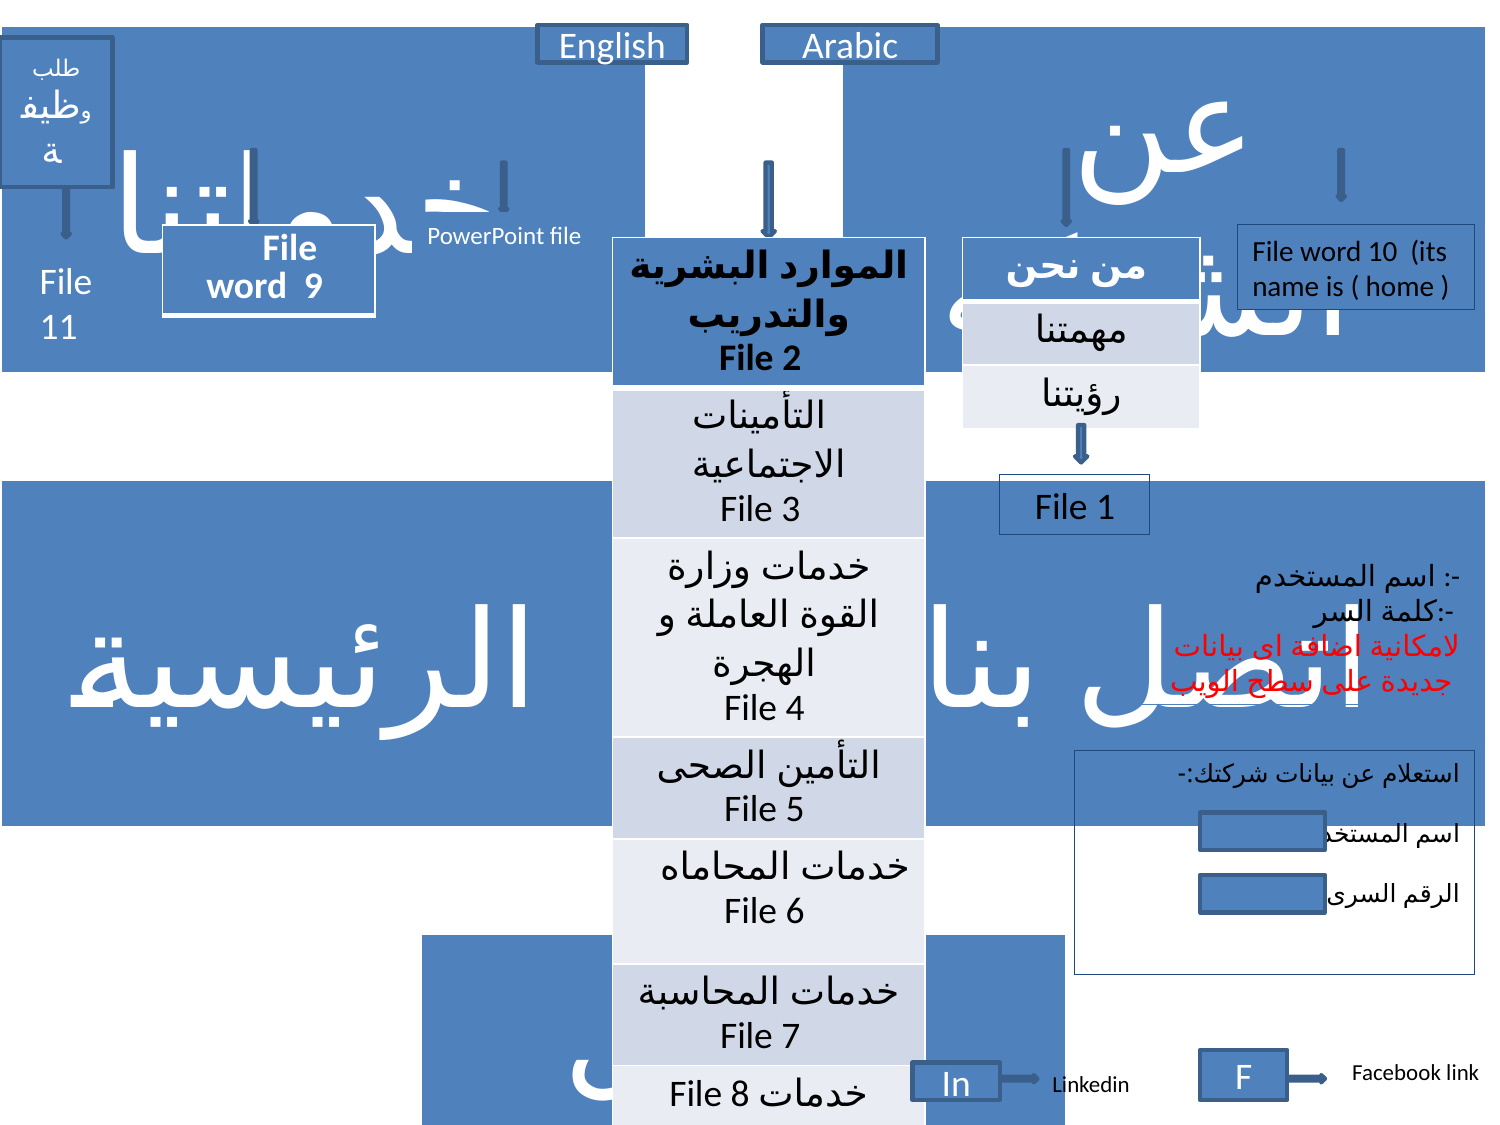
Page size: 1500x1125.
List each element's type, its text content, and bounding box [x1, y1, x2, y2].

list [0, 24, 1488, 1063]
text_box Linkedin [1037, 1071, 1150, 1105]
text_box [997, 1073, 1037, 1085]
text_box [1285, 1073, 1328, 1085]
text_box In [910, 1071, 1002, 1102]
table_cell File 8 خدمات التعهيد [613, 1071, 924, 1125]
text_box F [1198, 1071, 1289, 1102]
text_box Facebook link [1337, 1050, 1500, 1093]
